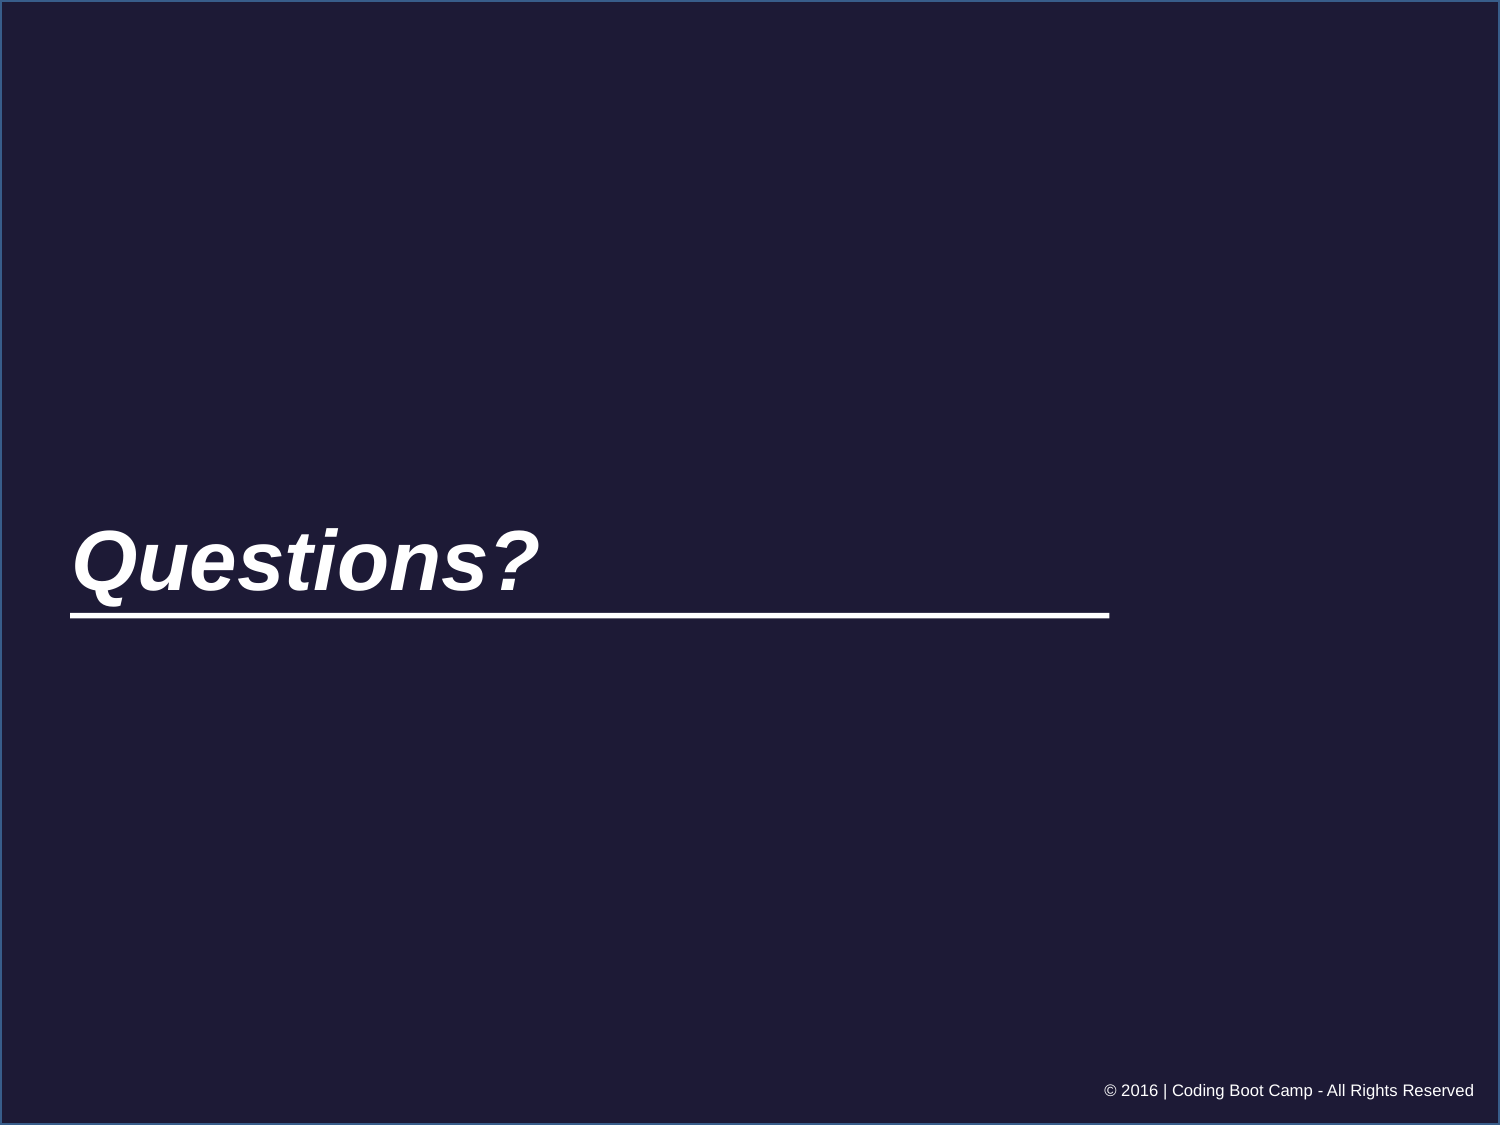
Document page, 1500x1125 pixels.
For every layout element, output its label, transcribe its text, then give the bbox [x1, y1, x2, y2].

text_box Questions? [64, 497, 1414, 615]
